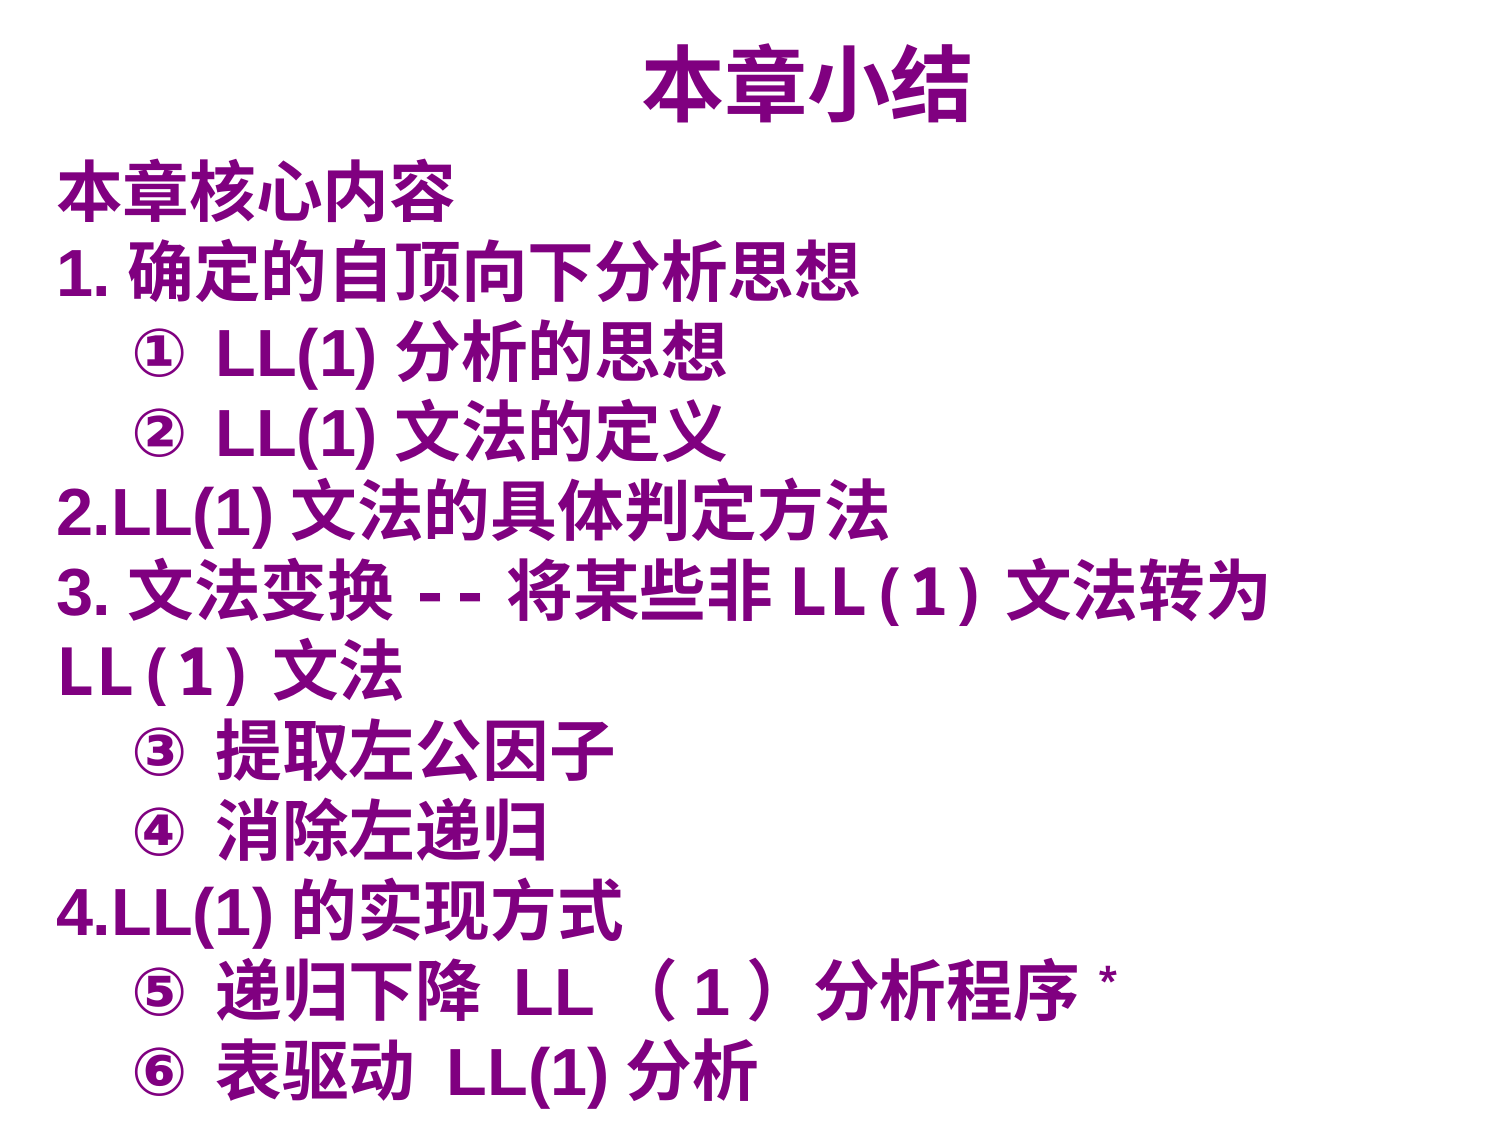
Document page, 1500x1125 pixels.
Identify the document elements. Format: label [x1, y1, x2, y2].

text_box [190, 36, 1425, 141]
text_box [41, 142, 1471, 1117]
